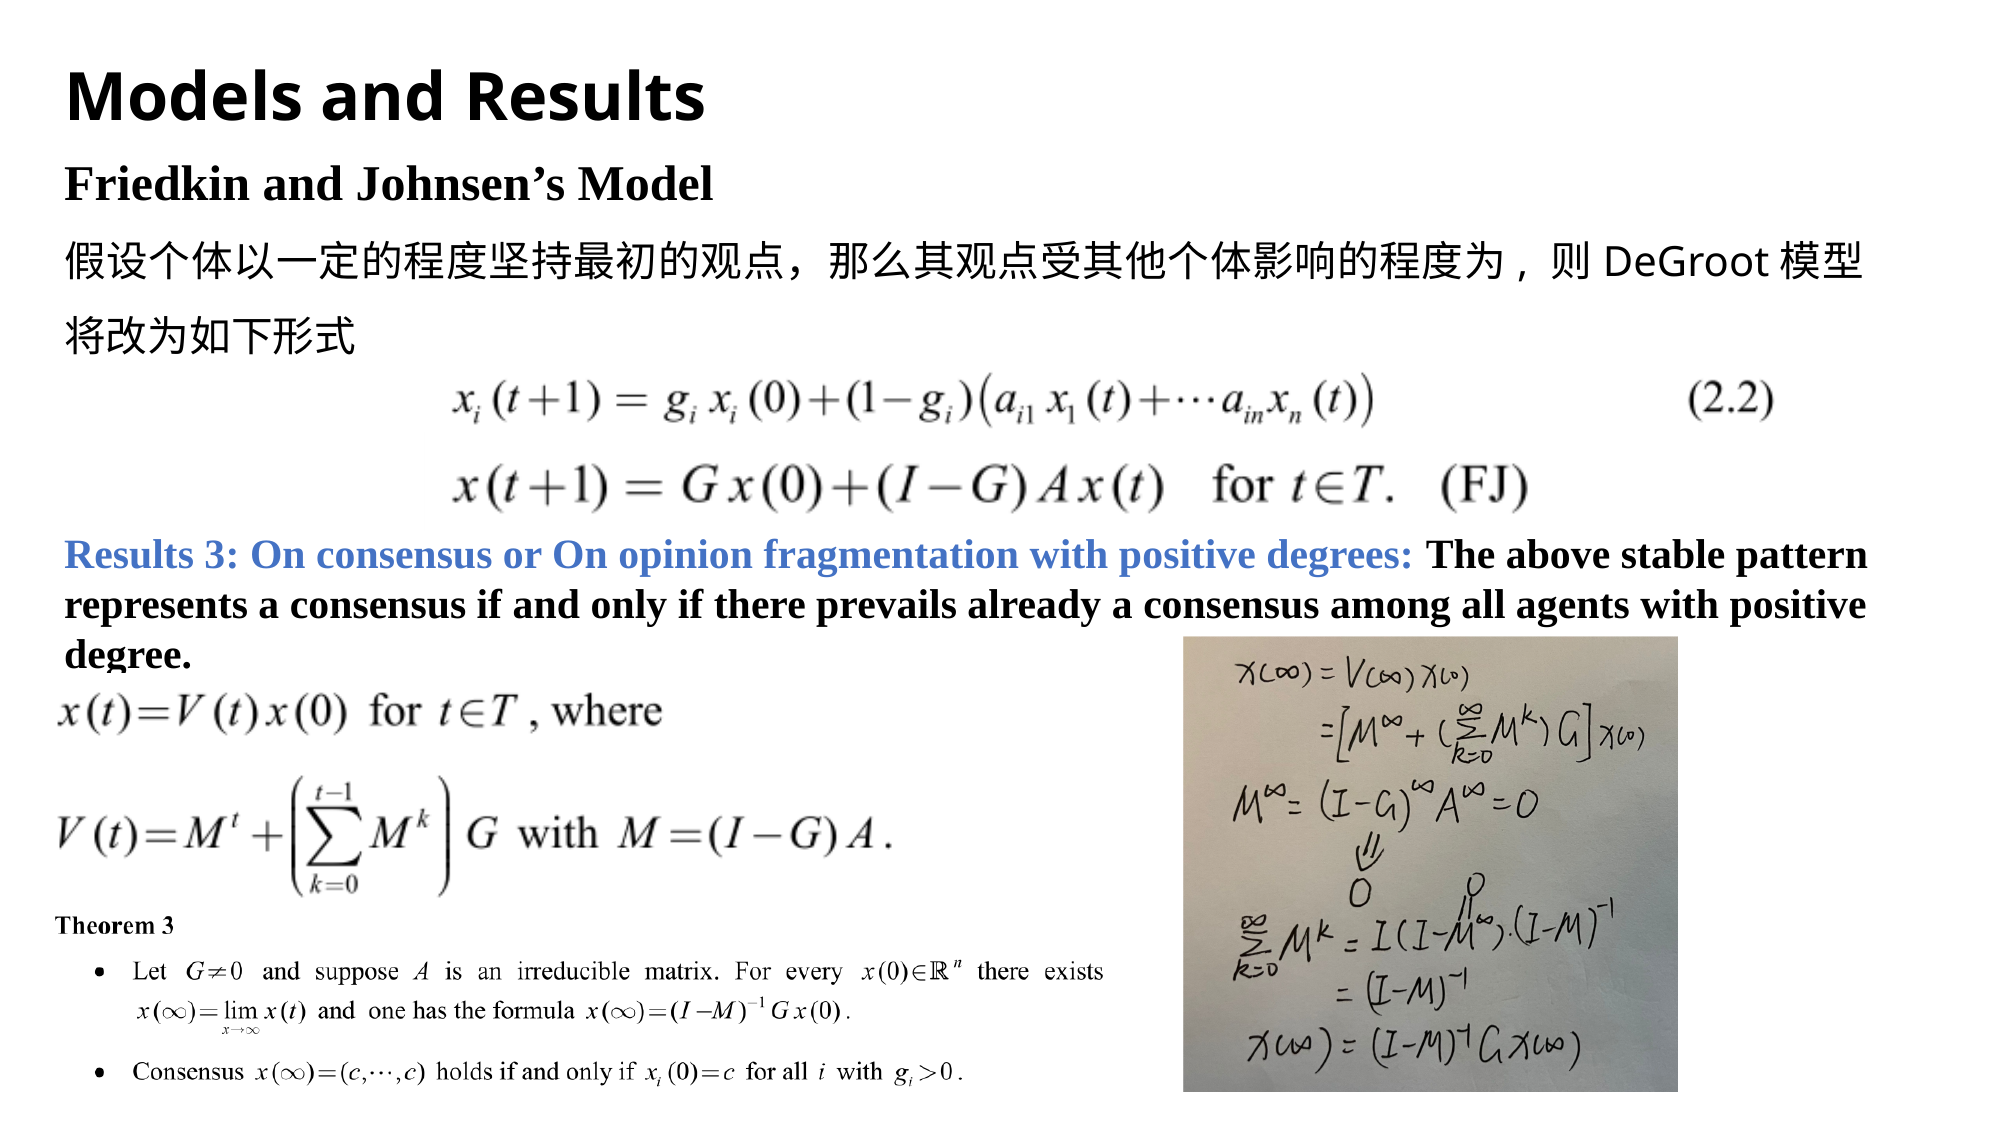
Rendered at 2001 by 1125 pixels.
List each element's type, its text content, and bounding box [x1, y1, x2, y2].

picture [49, 673, 1114, 1092]
picture [423, 342, 1800, 532]
text_box Friedkin and Johnsen’s Model [49, 142, 1050, 218]
text_box Models and Results [49, 46, 839, 142]
text_box Results 3: On consensus or On opinion fragmentation with positive degrees: The above stable pattern represents a consensus if and only if there prevails already a consensus among all agents with positive degree. [49, 519, 1961, 685]
picture [1184, 616, 1678, 1112]
